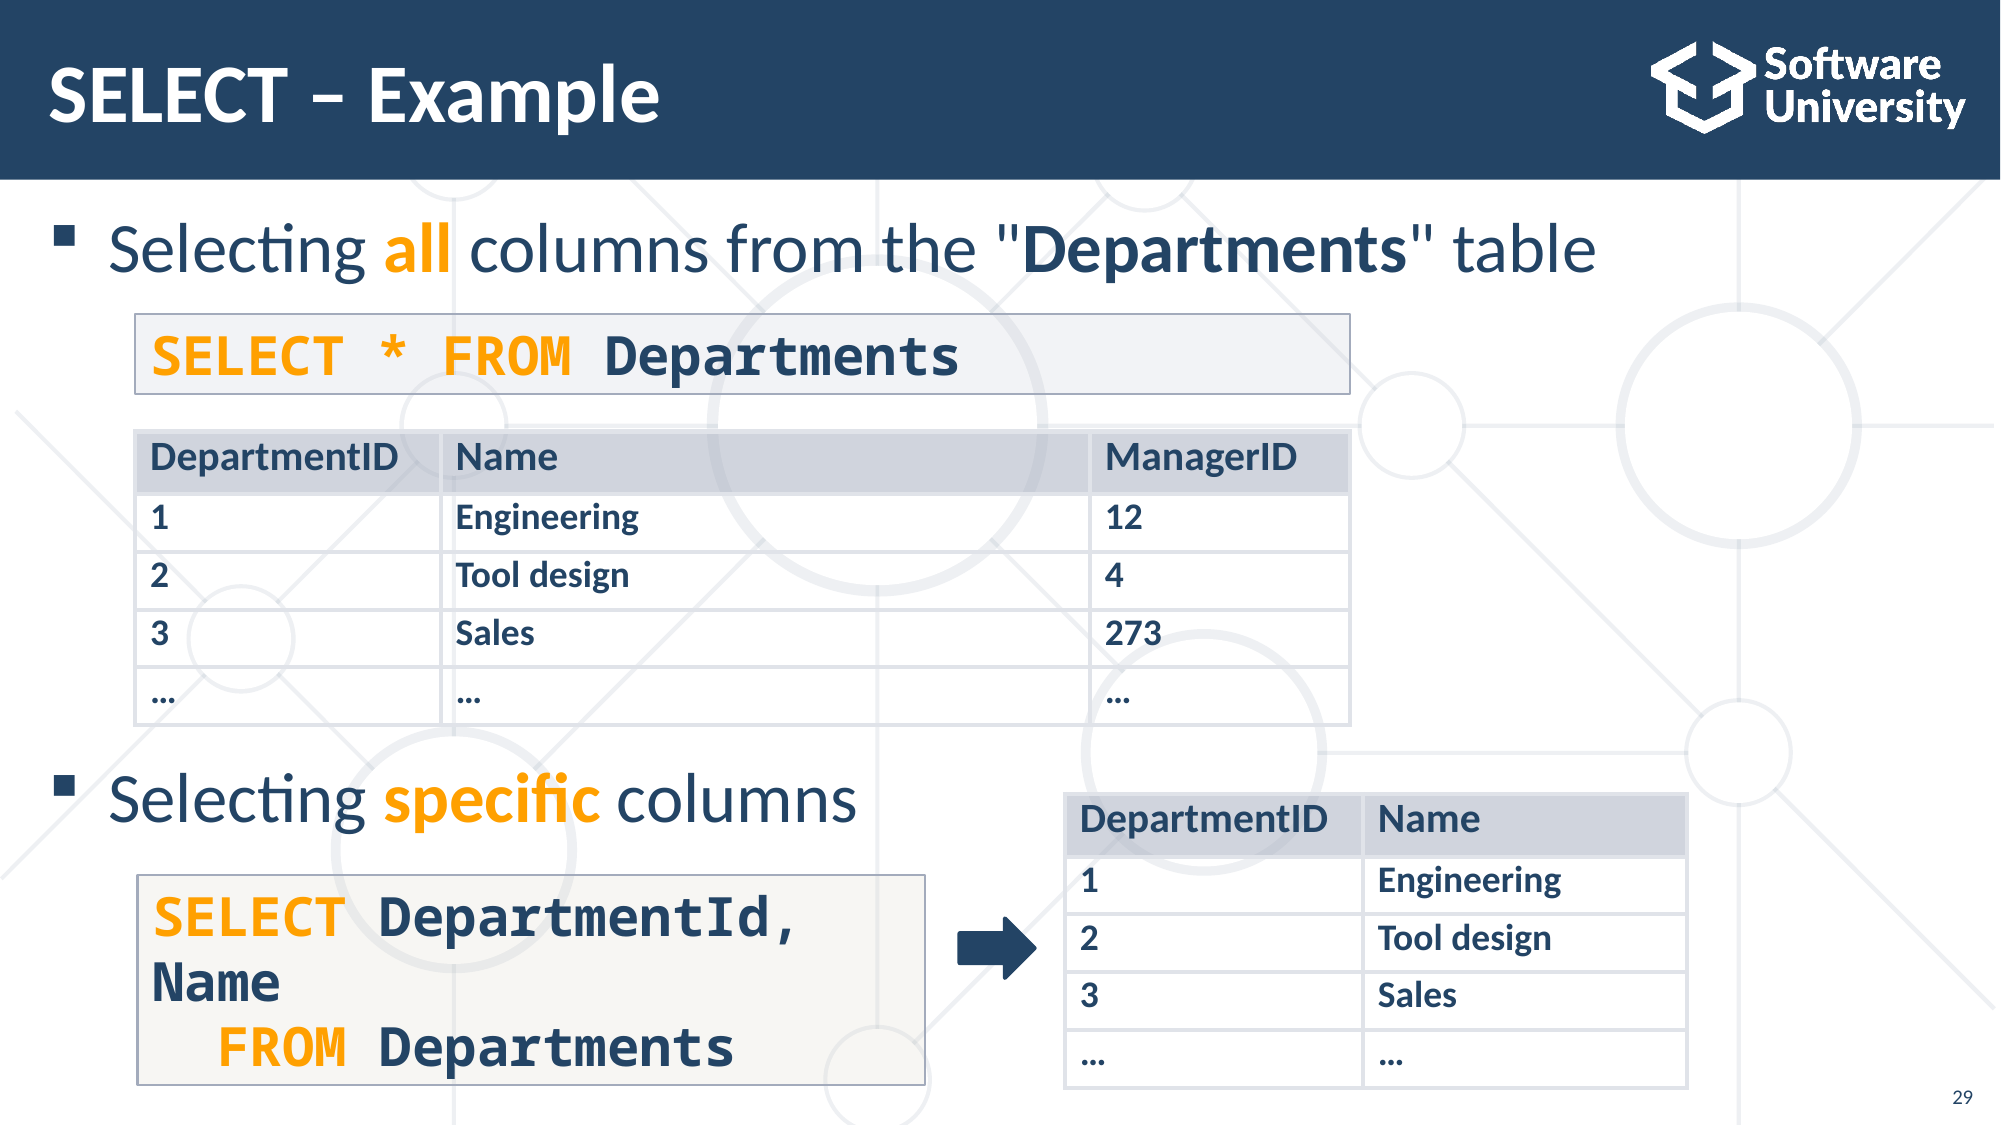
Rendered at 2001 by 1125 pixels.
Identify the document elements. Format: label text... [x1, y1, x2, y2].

table_cell Tool design [443, 554, 1088, 608]
table_cell … [1092, 669, 1348, 723]
table_cell Sales [1365, 974, 1685, 1028]
table_cell … [1067, 1032, 1361, 1086]
picture [1651, 41, 1966, 134]
slide_number 29 [1927, 1067, 1989, 1117]
table_header DepartmentID [137, 434, 439, 492]
table_cell 12 [1092, 496, 1348, 550]
title SELECT – Example [31, 16, 1625, 162]
table_cell 1 [137, 496, 439, 550]
list Selecting all columns from the "Departments" table Selecting specific columns [31, 196, 1970, 1104]
table_header DepartmentID [1067, 796, 1361, 855]
text_box [957, 916, 1037, 980]
table_cell … [137, 669, 439, 723]
table_cell Engineering [443, 496, 1088, 550]
table_header Name [443, 434, 1088, 492]
table_cell 1 [1067, 859, 1361, 912]
table_header ManagerID [1092, 434, 1348, 492]
table_cell 3 [1067, 974, 1361, 1028]
table_cell Engineering [1365, 859, 1685, 912]
table_cell 2 [1067, 916, 1361, 970]
table_cell 4 [1092, 554, 1348, 608]
table_cell … [1365, 1032, 1685, 1086]
table_header Name [1365, 796, 1685, 855]
table_cell Sales [443, 612, 1088, 665]
table_cell … [443, 669, 1088, 723]
table_cell 273 [1092, 612, 1348, 665]
table_cell 3 [137, 612, 439, 665]
text_box SELECT * FROM Departments [135, 314, 1350, 395]
text_box SELECT DepartmentId, Name FROM Departments [137, 874, 925, 1085]
table_cell Tool design [1365, 916, 1685, 970]
table_cell 2 [137, 554, 439, 608]
